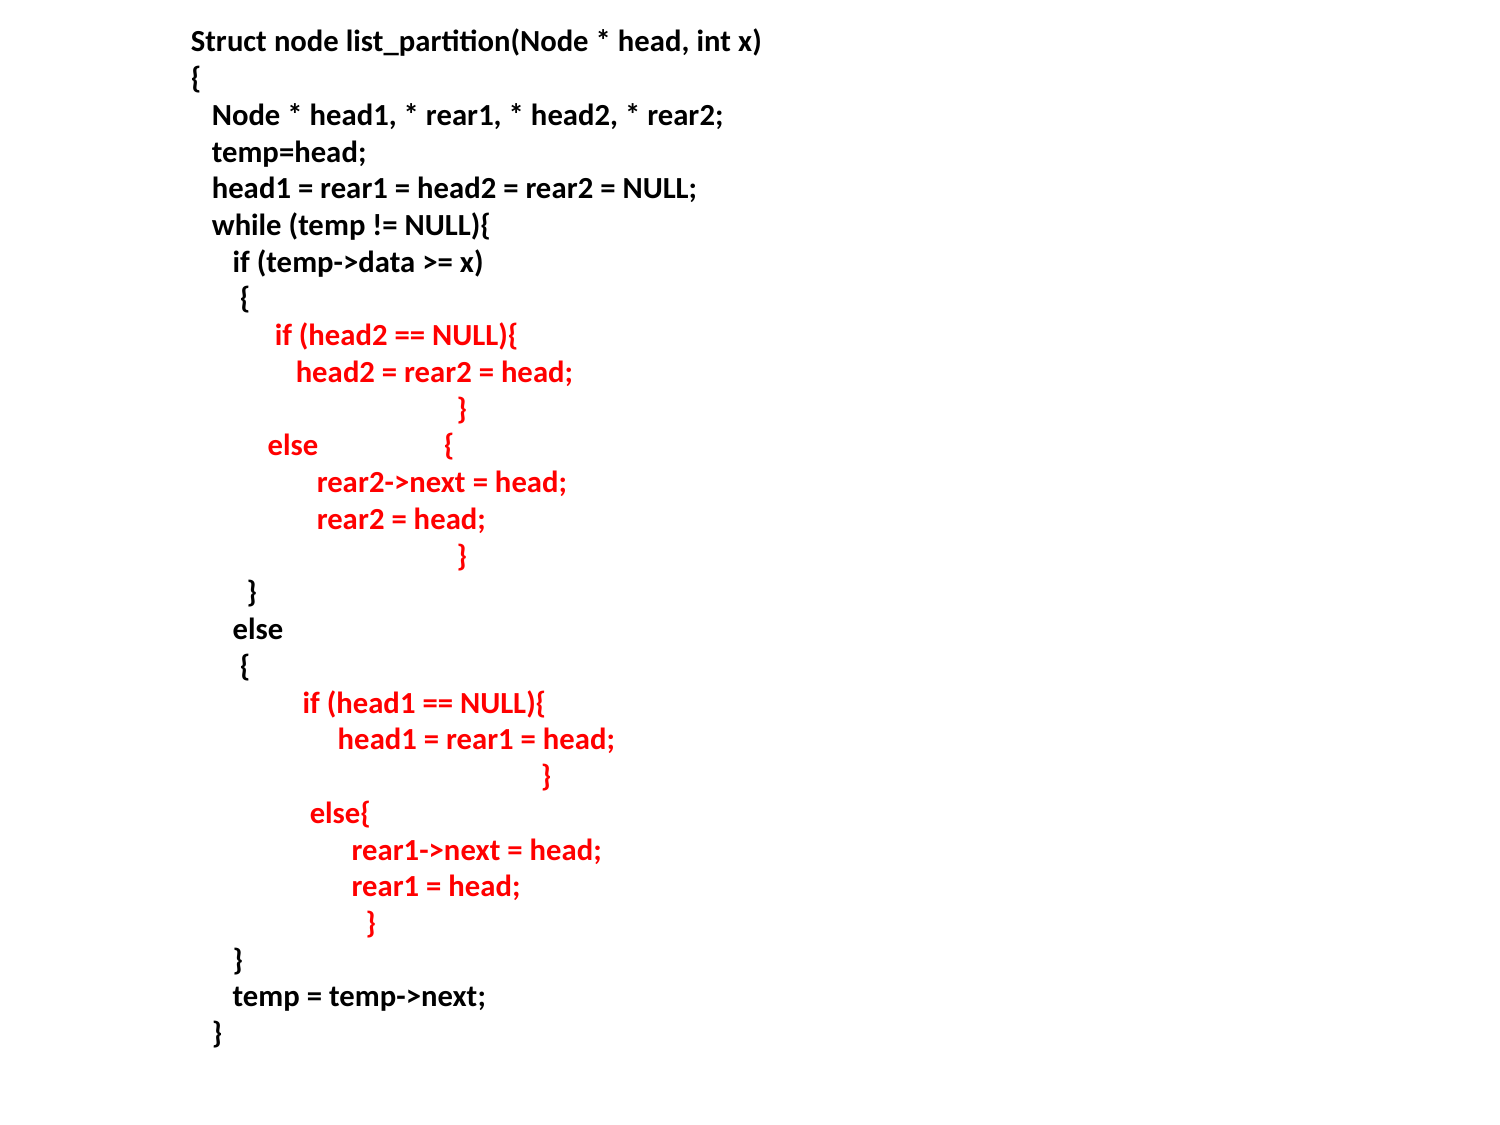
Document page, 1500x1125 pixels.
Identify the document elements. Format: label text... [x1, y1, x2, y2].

list Struct node list_partition(Node * head, int x) { Node * head1, * rear1, * head2, * rear2; temp=head; head1 = rear1 = head2 = rear2 = NULL; while (temp != NULL){ if (temp->data >= x) { if (head2 == NULL){ head2 = rear2 = head; } else { rear2->next = head; rear2 = head; } } else { if (head1 == NULL){ head1 = rear1 = head; } else{ rear1->next = head; rear1 = head; } } temp = temp->next; } [175, 0, 1395, 1125]
